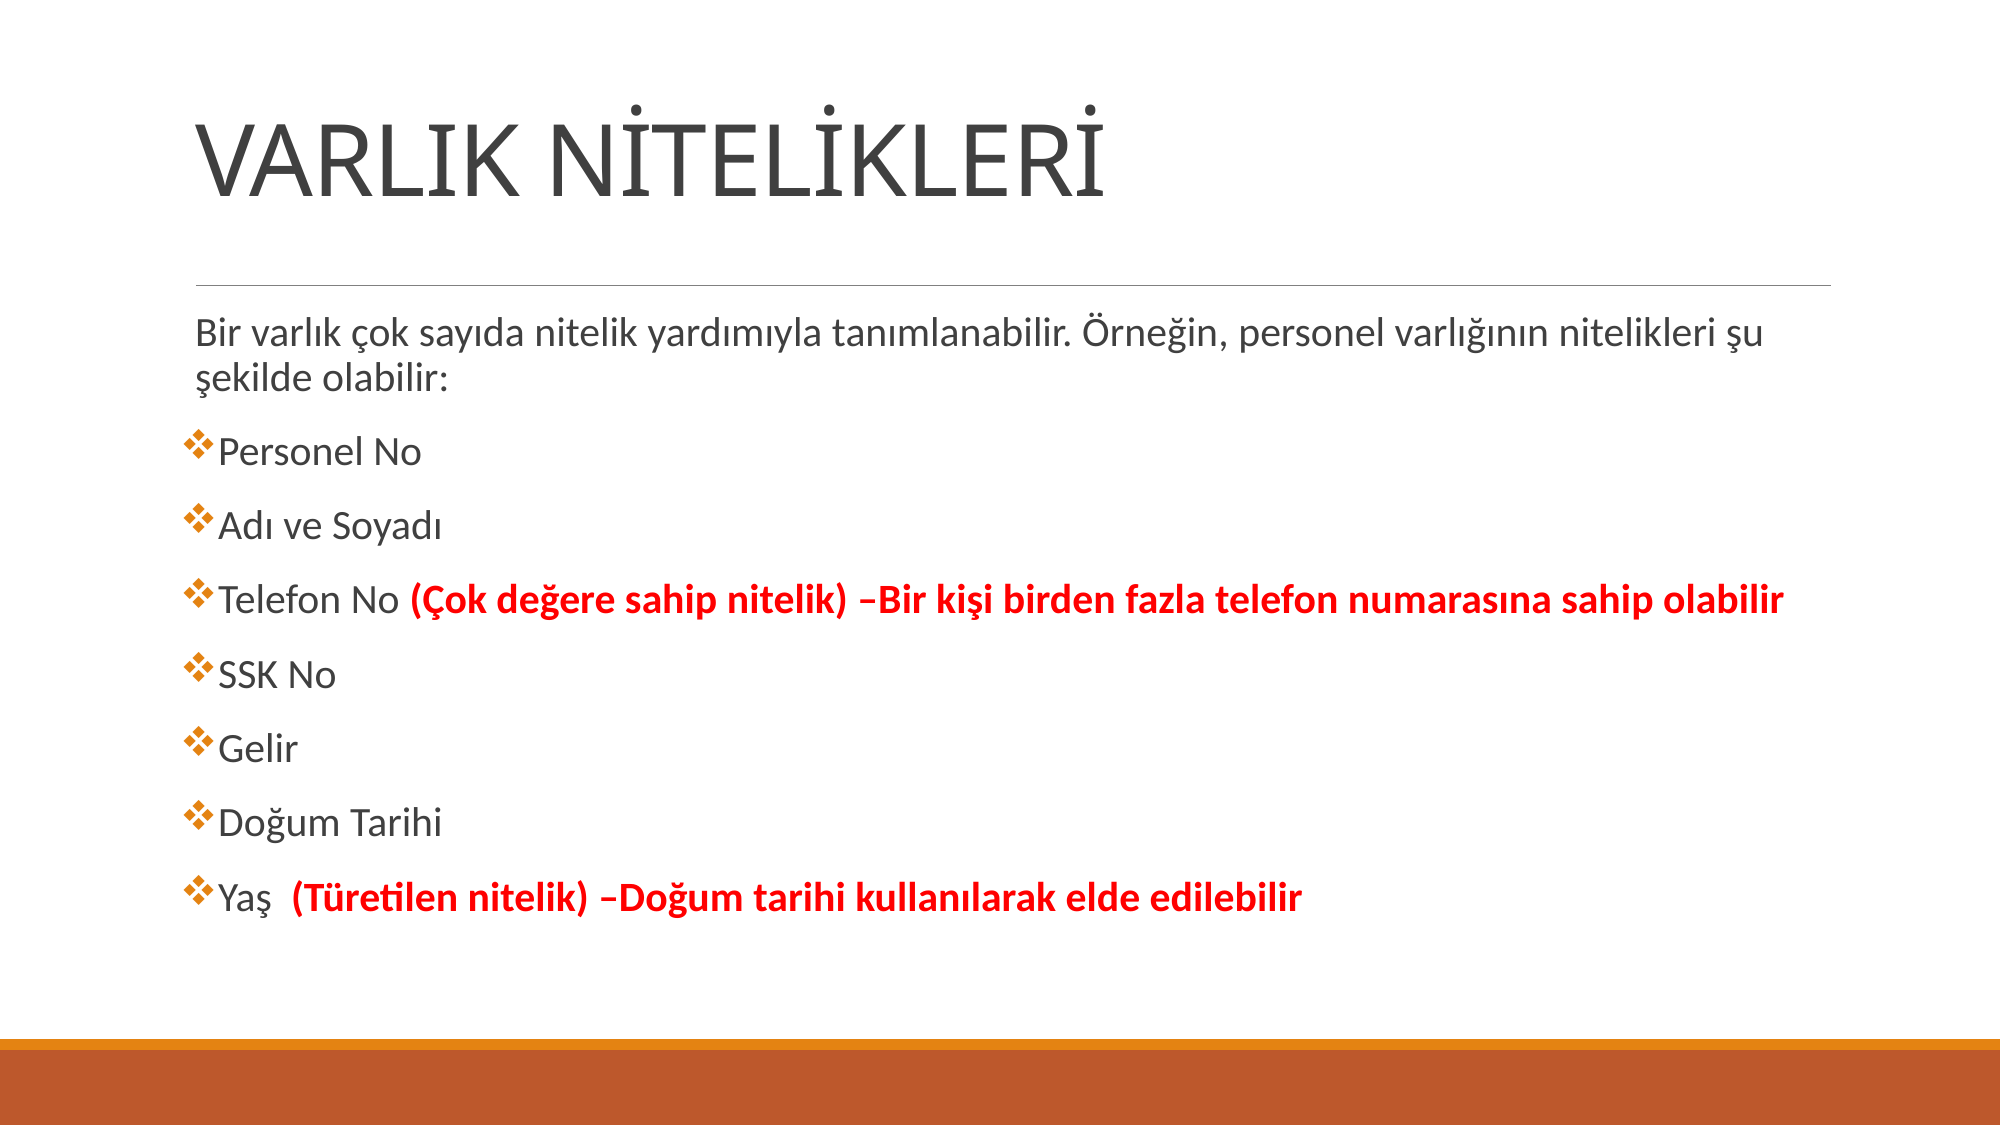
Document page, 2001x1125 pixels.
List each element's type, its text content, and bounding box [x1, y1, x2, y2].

title VARLIK NİTELİKLERİ [180, 47, 1830, 285]
list Bir varlık çok sayıda nitelik yardımıyla tanımlanabilir. Örneğin, personel varlığının nitelikleri şu şekilde olabilir: Personel No Adı ve Soyadı Telefon No (Çok değere sahip nitelik) –Bir kişi birden fazla telefon numarasına sahip olabilir SSK No Gelir Doğum Tarihi Yaş (Türetilen nitelik) –Doğum tarihi kullanılarak elde edilebilir [180, 302, 1830, 963]
